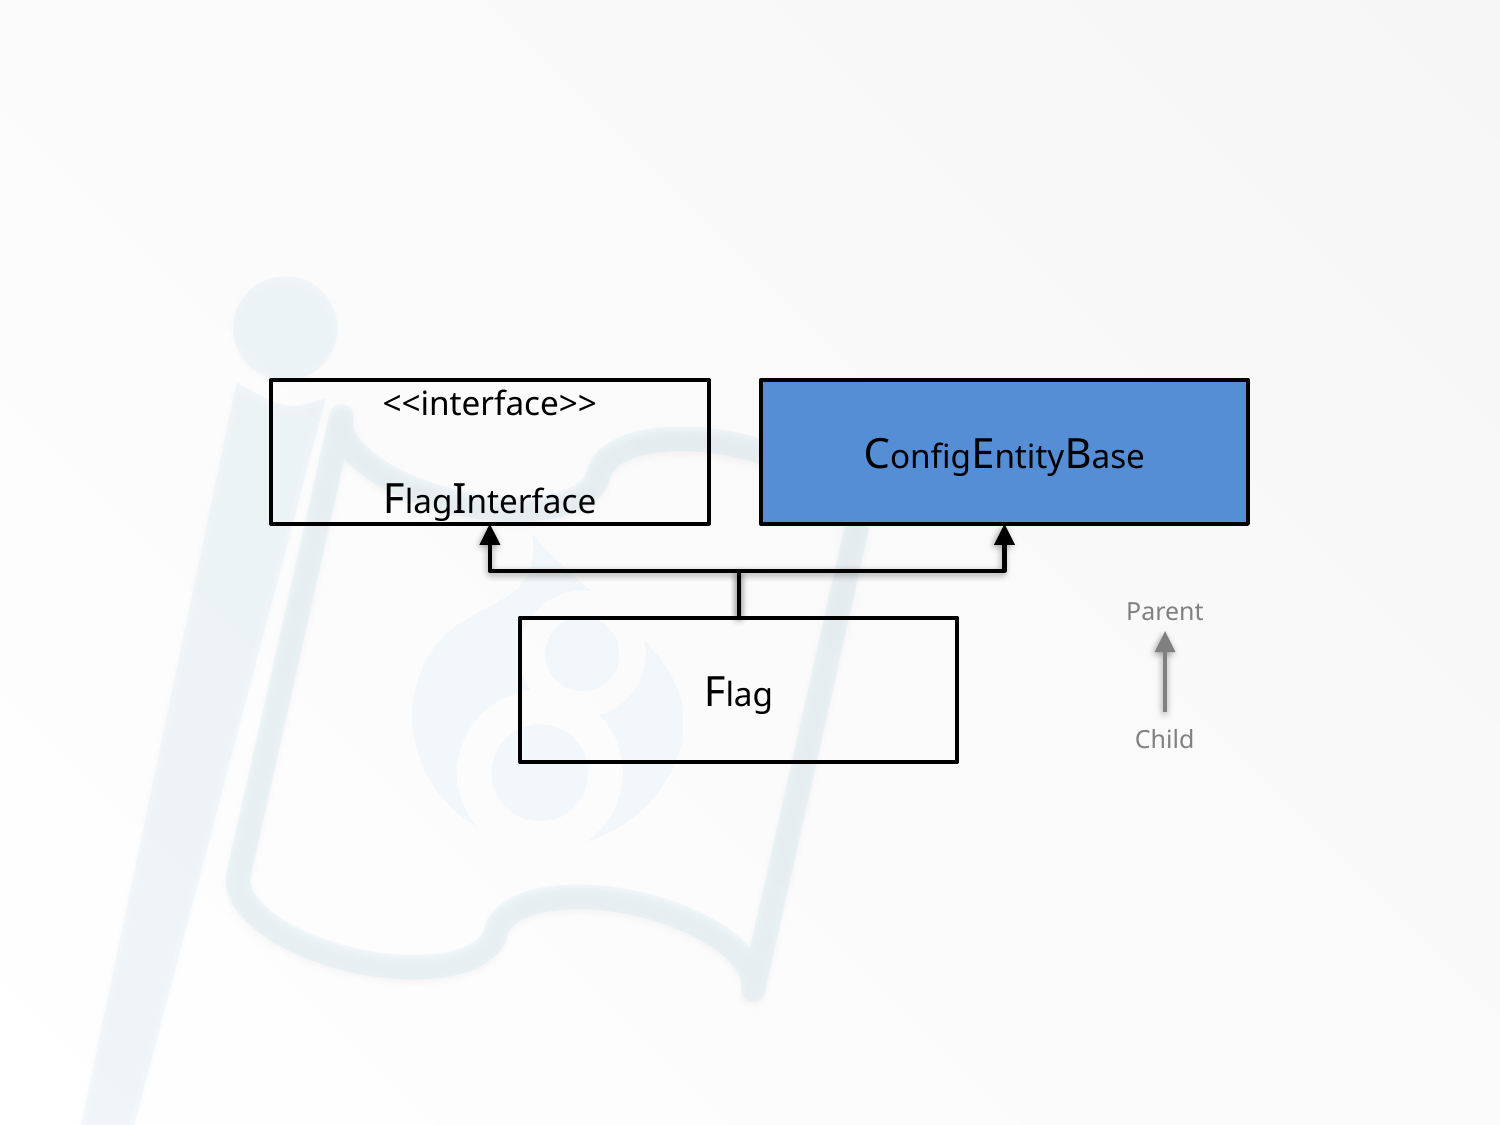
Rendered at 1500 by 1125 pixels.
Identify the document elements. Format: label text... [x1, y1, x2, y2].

text_box <<interface>> FlagInterface [269, 378, 711, 526]
text_box Parent [1082, 588, 1248, 634]
text_box Child [1082, 716, 1248, 762]
text_box ConfigEntityBase [759, 378, 1250, 526]
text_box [824, 437, 919, 705]
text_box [567, 446, 662, 696]
text_box Flag [518, 616, 959, 764]
